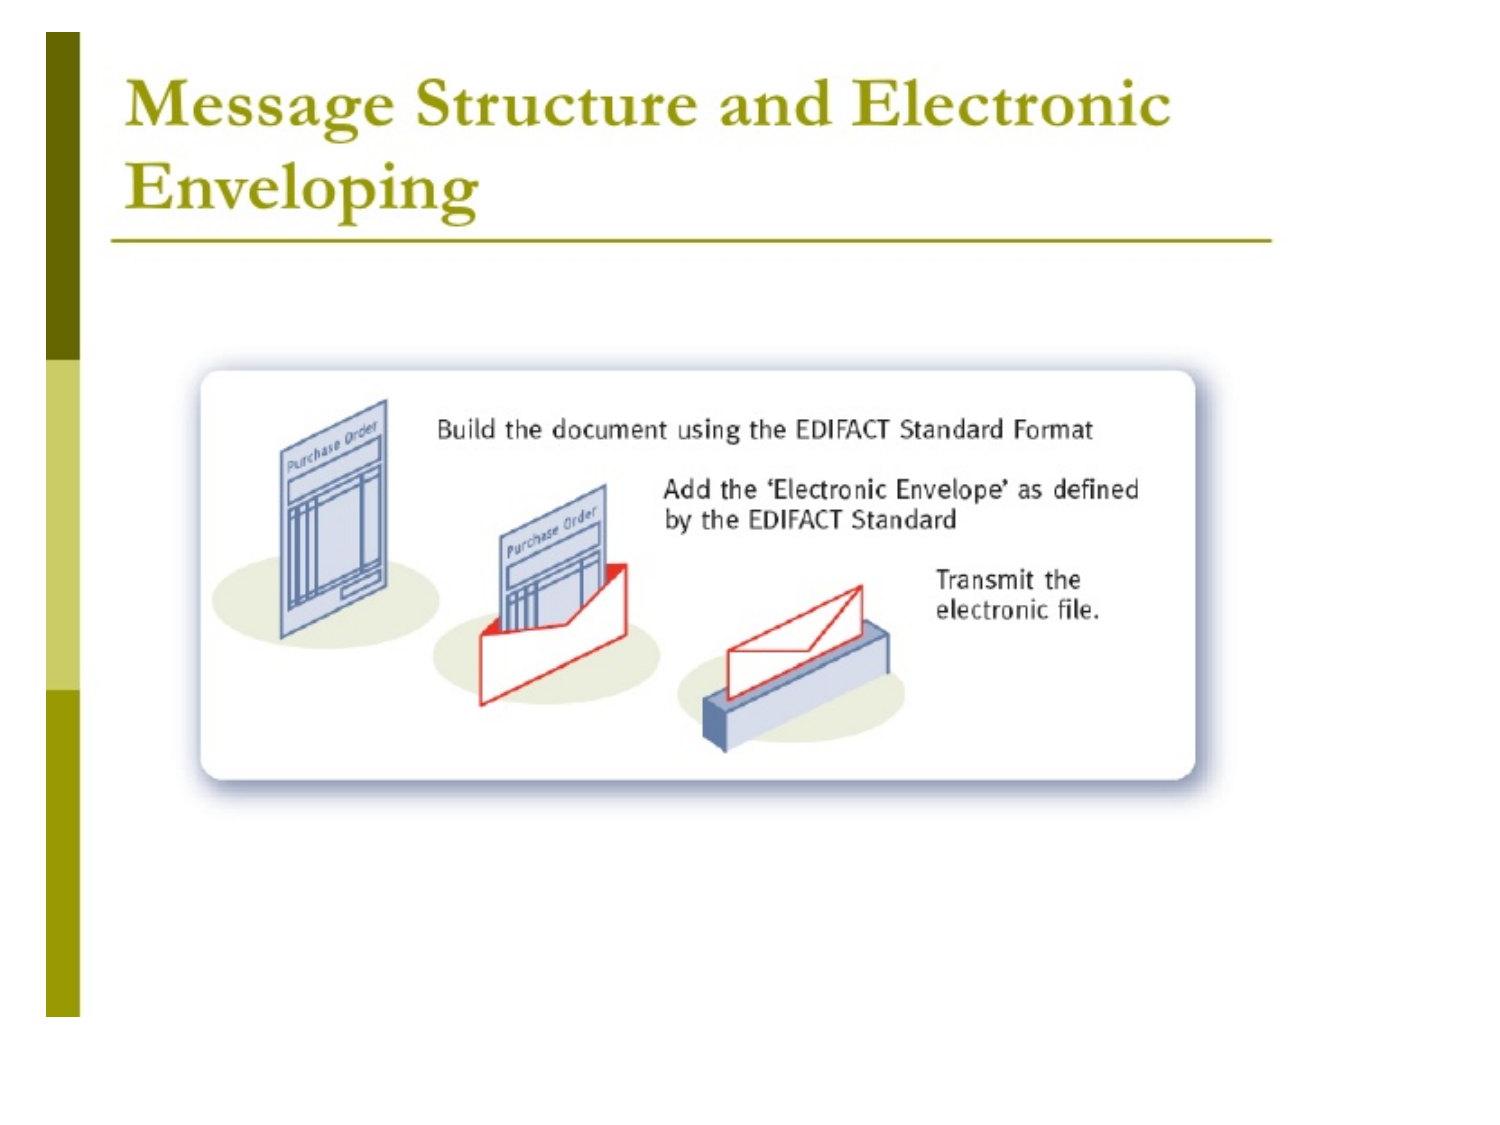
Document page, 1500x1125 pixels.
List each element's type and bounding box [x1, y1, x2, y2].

list [46, 31, 1360, 1017]
